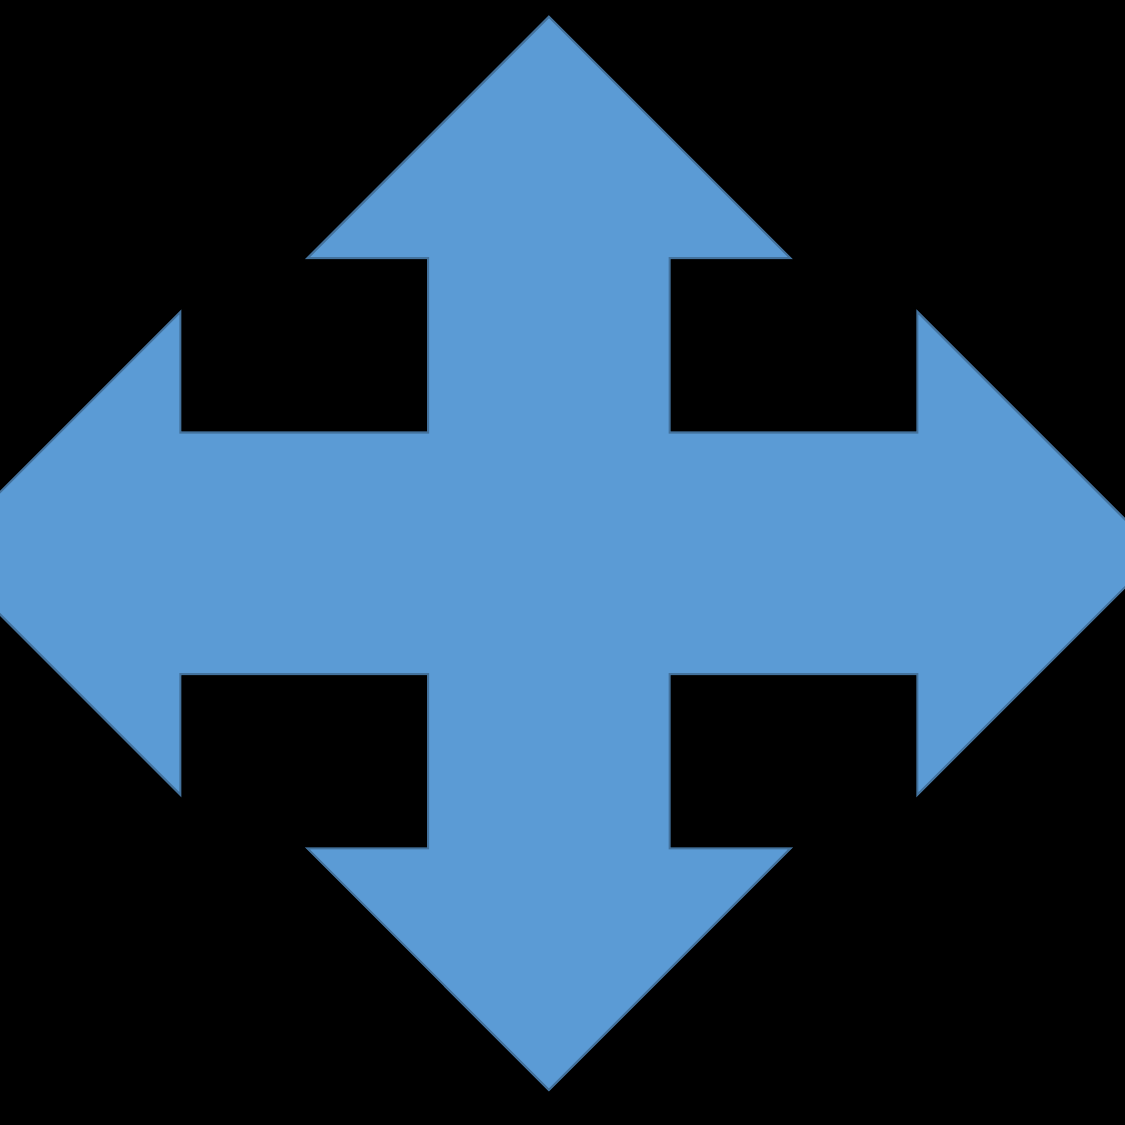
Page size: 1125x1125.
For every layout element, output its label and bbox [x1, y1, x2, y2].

text_box [0, 15, 1125, 1092]
